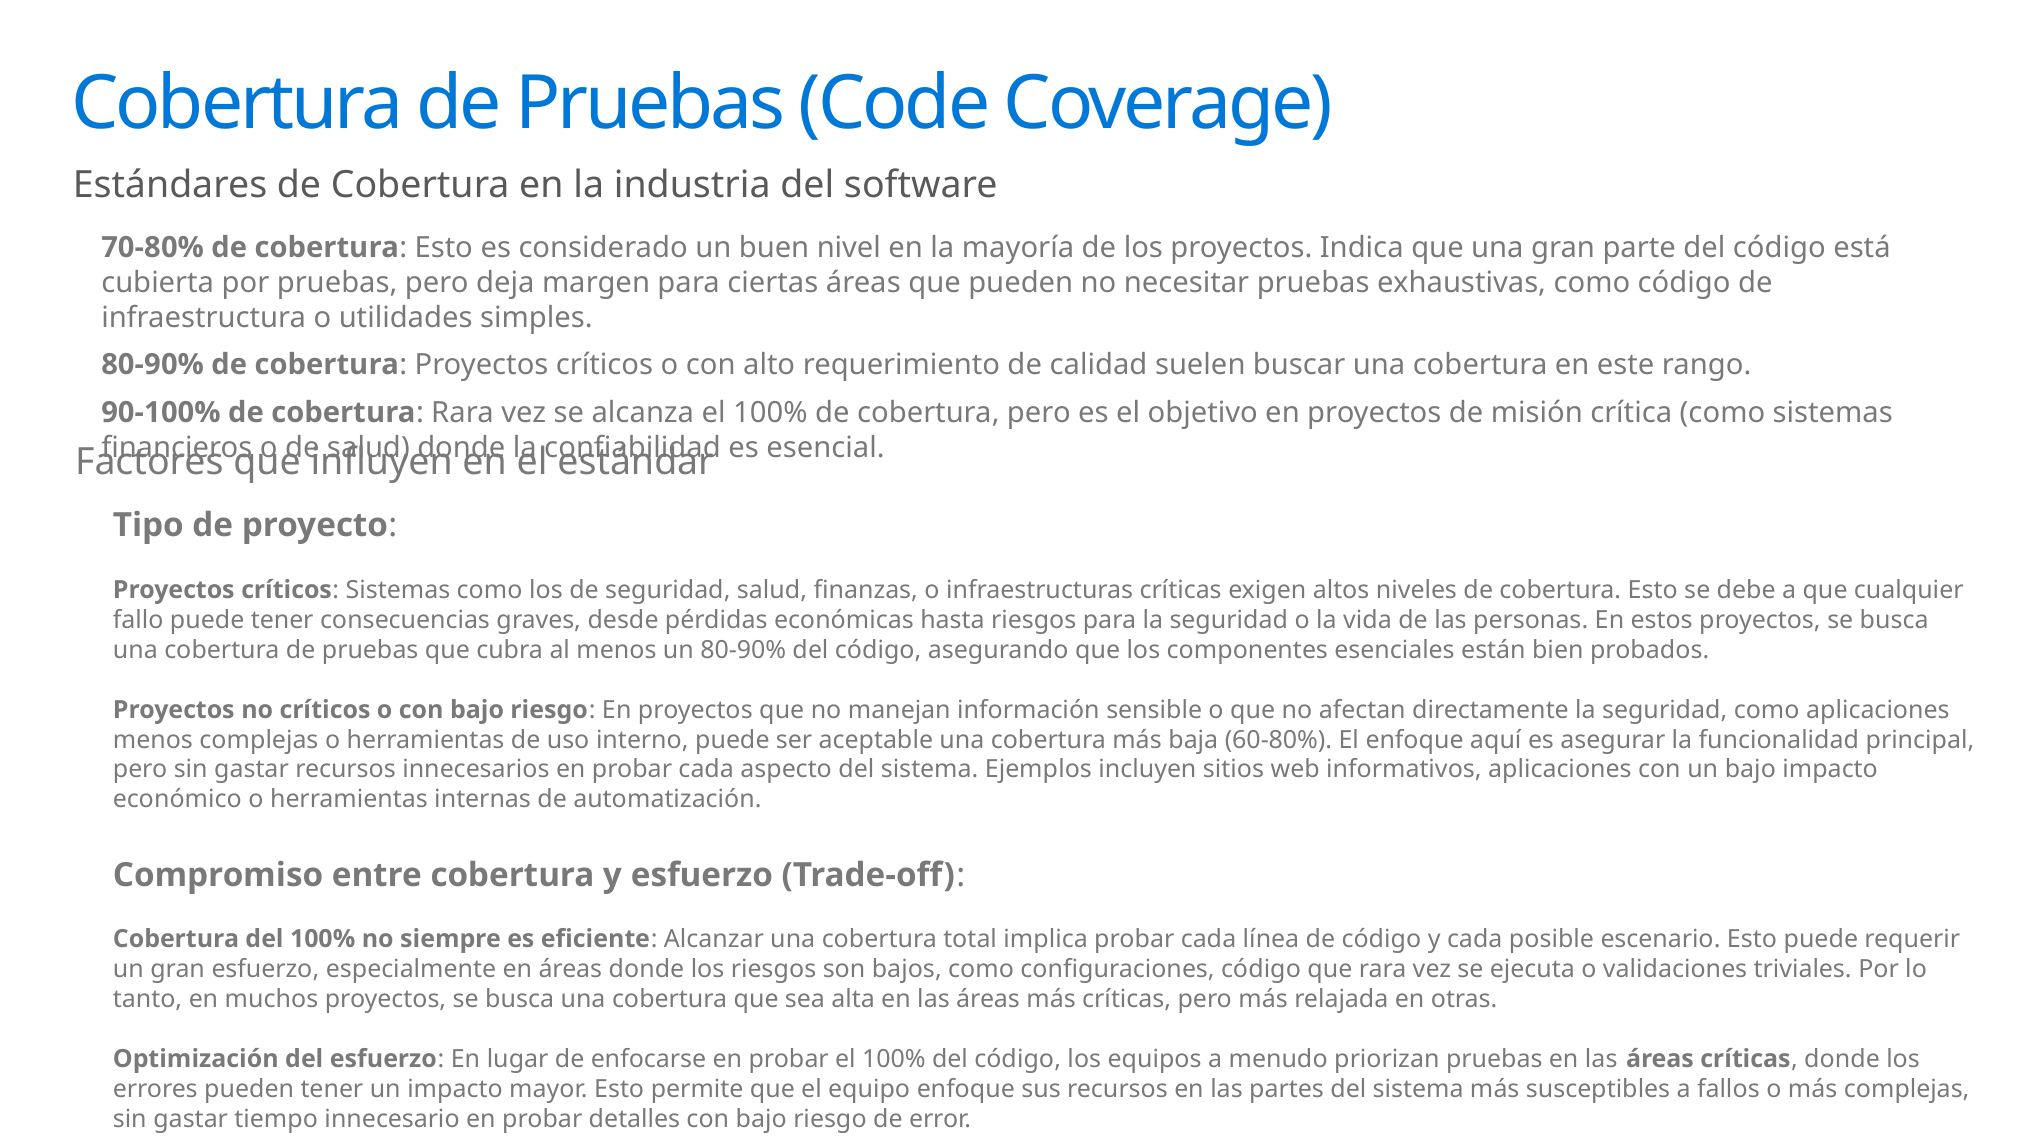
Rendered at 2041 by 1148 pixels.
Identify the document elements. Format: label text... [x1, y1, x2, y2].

title Cobertura de Pruebas (Code Coverage) [71, 37, 1969, 161]
list Estándares de Cobertura en la industria del software [72, 159, 1996, 204]
text_box Tipo de proyecto: Proyectos críticos: Sistemas como los de seguridad, salud, finanzas, o infraestructuras críticas exigen altos niveles de cobertura. Esto se debe a que cualquier fallo puede tener consecuencias graves, desde pérdidas económicas hasta riesgos para la seguridad o la vida de las personas. En estos proyectos, se busca una cobertura de pruebas que cubra al menos un 80-90% del código, asegurando que los componentes esenciales están bien probados. Proyectos no críticos o con bajo riesgo: En proyectos que no manejan información sensible o que no afectan directamente la seguridad, como aplicaciones menos complejas o herramientas de uso interno, puede ser aceptable una cobertura más baja (60-80%). El enfoque aquí es asegurar la funcionalidad principal, pero sin gastar recursos innecesarios en probar cada aspecto del sistema. Ejemplos incluyen sitios web informativos, aplicaciones con un bajo impacto económico o herramientas internas de automatización. Compromiso entre cobertura y esfuerzo (Trade-off): Cobertura del 100% no siempre es eficiente: Alcanzar una cobertura total implica probar cada línea de código y cada posible escenario. Esto puede requerir un gran esfuerzo, especialmente en áreas donde los riesgos son bajos, como configuraciones, código que rara vez se ejecuta o validaciones triviales. Por lo tanto, en muchos proyectos, se busca una cobertura que sea alta en las áreas más críticas, pero más relajada en otras. Optimización del esfuerzo: En lugar de enfocarse en probar el 100% del código, los equipos a menudo priorizan pruebas en las áreas críticas, donde los errores pueden tener un impacto mayor. Esto permite que el equipo enfoque sus recursos en las partes del sistema más susceptibles a fallos o más complejas, sin gastar tiempo innecesario en probar detalles con bajo riesgo de error. [98, 496, 1995, 1140]
text_box 70-80% de cobertura: Esto es considerado un buen nivel en la mayoría de los proyectos. Indica que una gran parte del código está cubierta por pruebas, pero deja margen para ciertas áreas que pueden no necesitar pruebas exhaustivas, como código de infraestructura o utilidades simples. 80-90% de cobertura: Proyectos críticos o con alto requerimiento de calidad suelen buscar una cobertura en este rango. 90-100% de cobertura: Rara vez se alcanza el 100% de cobertura, pero es el objetivo en proyectos de misión crítica (como sistemas financieros o de salud) donde la confiabilidad es esencial. [71, 204, 1996, 487]
text_box Factores que influyen en el estándar [44, 422, 1093, 504]
